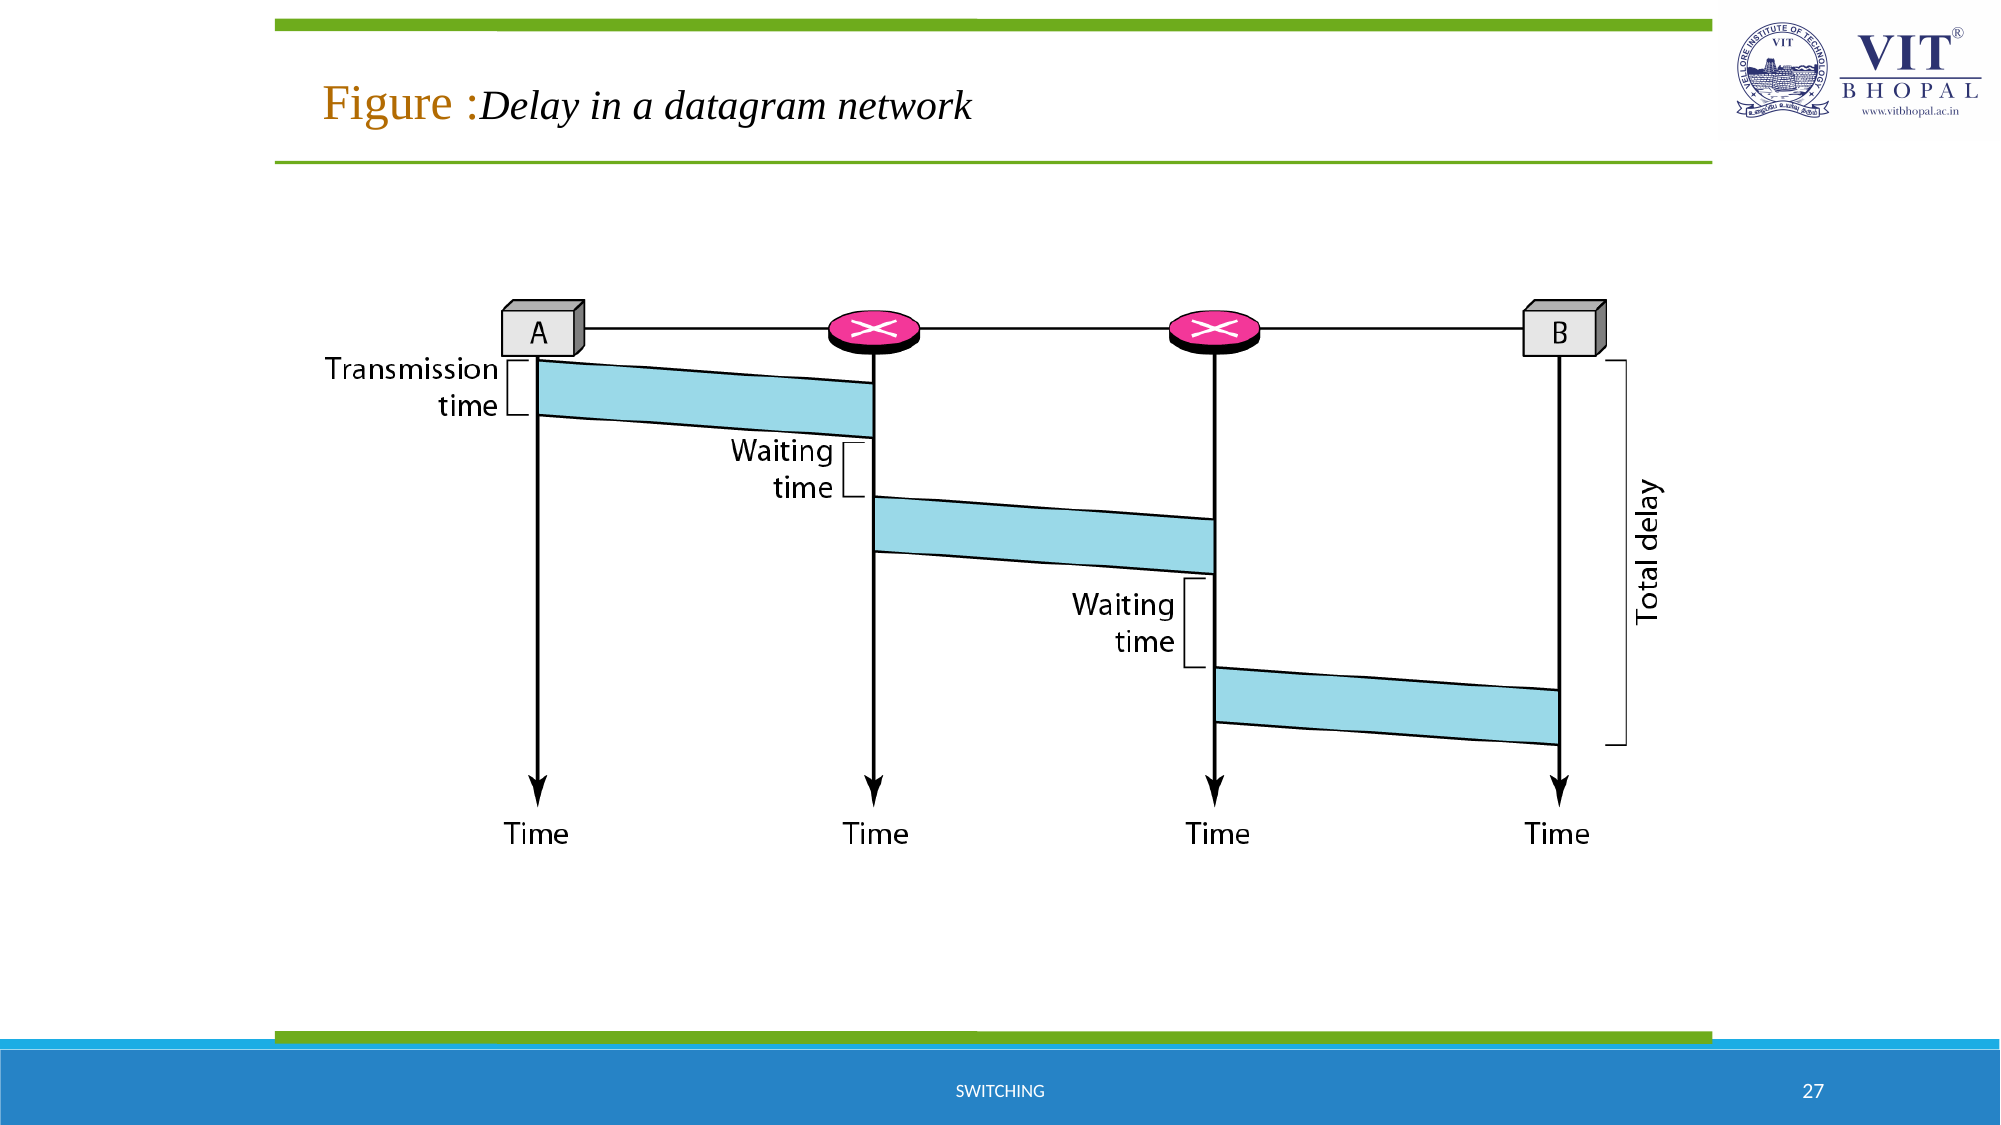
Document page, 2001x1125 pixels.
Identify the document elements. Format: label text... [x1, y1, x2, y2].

picture [1718, 0, 2000, 141]
text_box Figure :Delay in a datagram network [307, 62, 988, 138]
picture [324, 299, 1667, 853]
footer SWITCHING [604, 1059, 1396, 1120]
slide_number 27 [1624, 1059, 1840, 1120]
